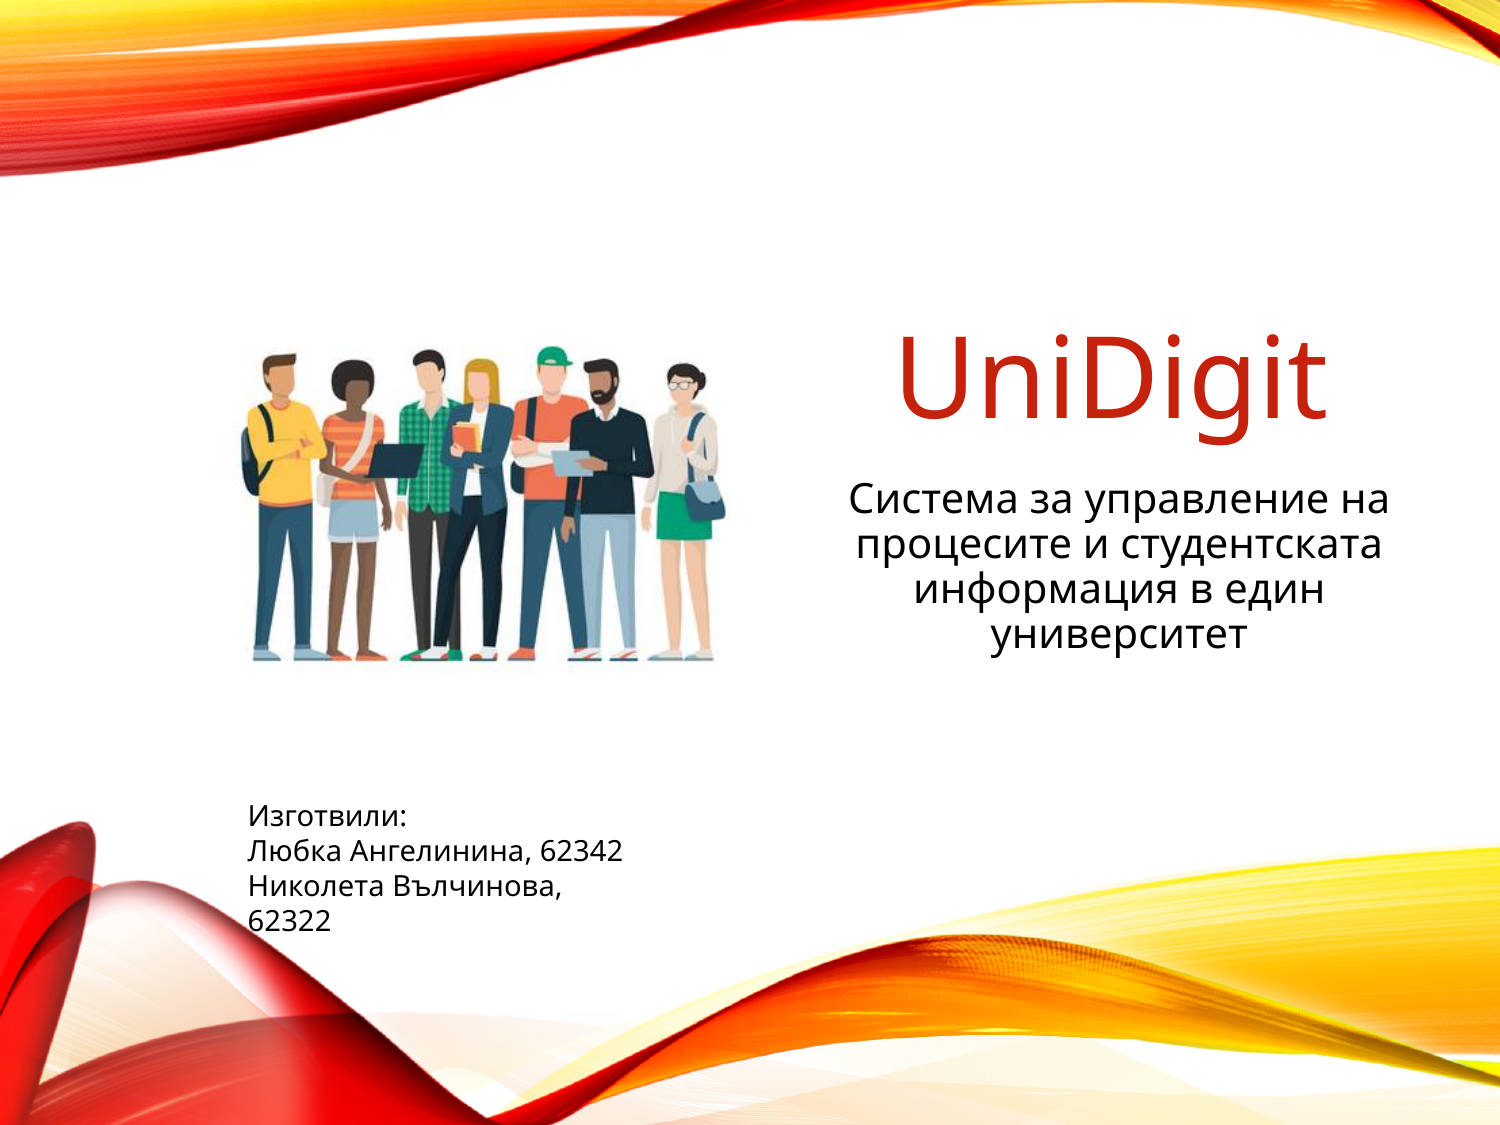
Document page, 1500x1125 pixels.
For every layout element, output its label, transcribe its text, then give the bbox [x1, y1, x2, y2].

title UniDigit [878, 284, 1360, 452]
subtitle Система за управление на процесите и студентската информация в един университет [787, 469, 1451, 712]
picture [179, 260, 789, 679]
picture [0, 0, 1500, 178]
picture [0, 819, 1500, 1125]
text_box Изготвили: Любка Ангелинина, 62342 Николета Вълчинова, 62322 [232, 790, 662, 945]
